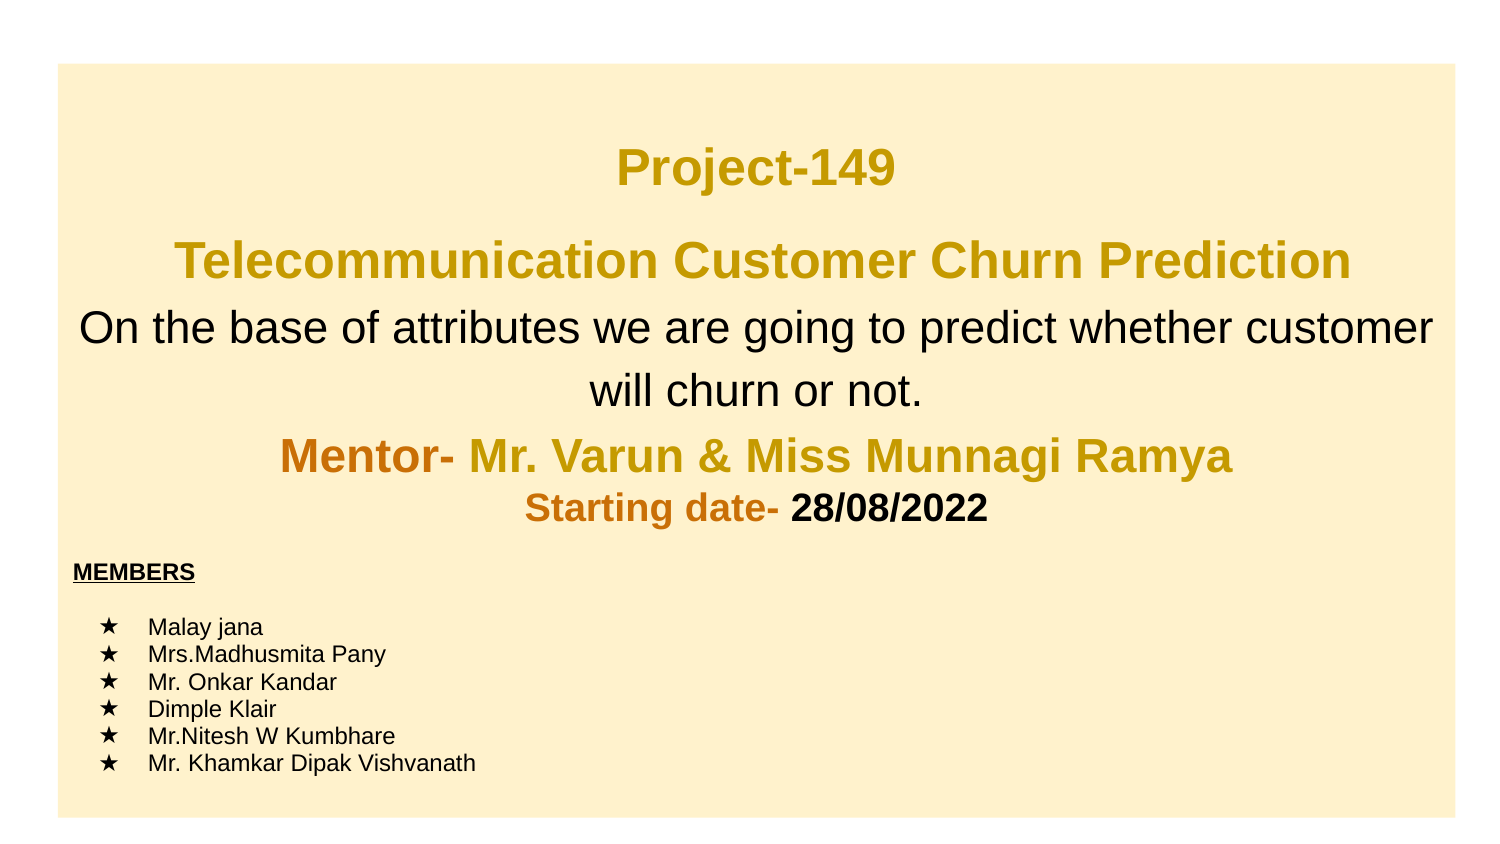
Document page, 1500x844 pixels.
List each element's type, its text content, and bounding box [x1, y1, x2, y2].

title Project-149 Telecommunication Customer Churn Prediction On the base of attributes we are going to predict whether customer will churn or not. Mentor- Mr. Varun & Miss Munnagi Ramya Starting date- 28/08/2022 [57, 63, 1456, 544]
subtitle MEMBERS Malay jana Mrs.Madhusmita Pany Mr. Onkar Kandar Dimple Klair Mr.Nitesh W Kumbhare Mr. Khamkar Dipak Vishvanath [57, 544, 1456, 818]
